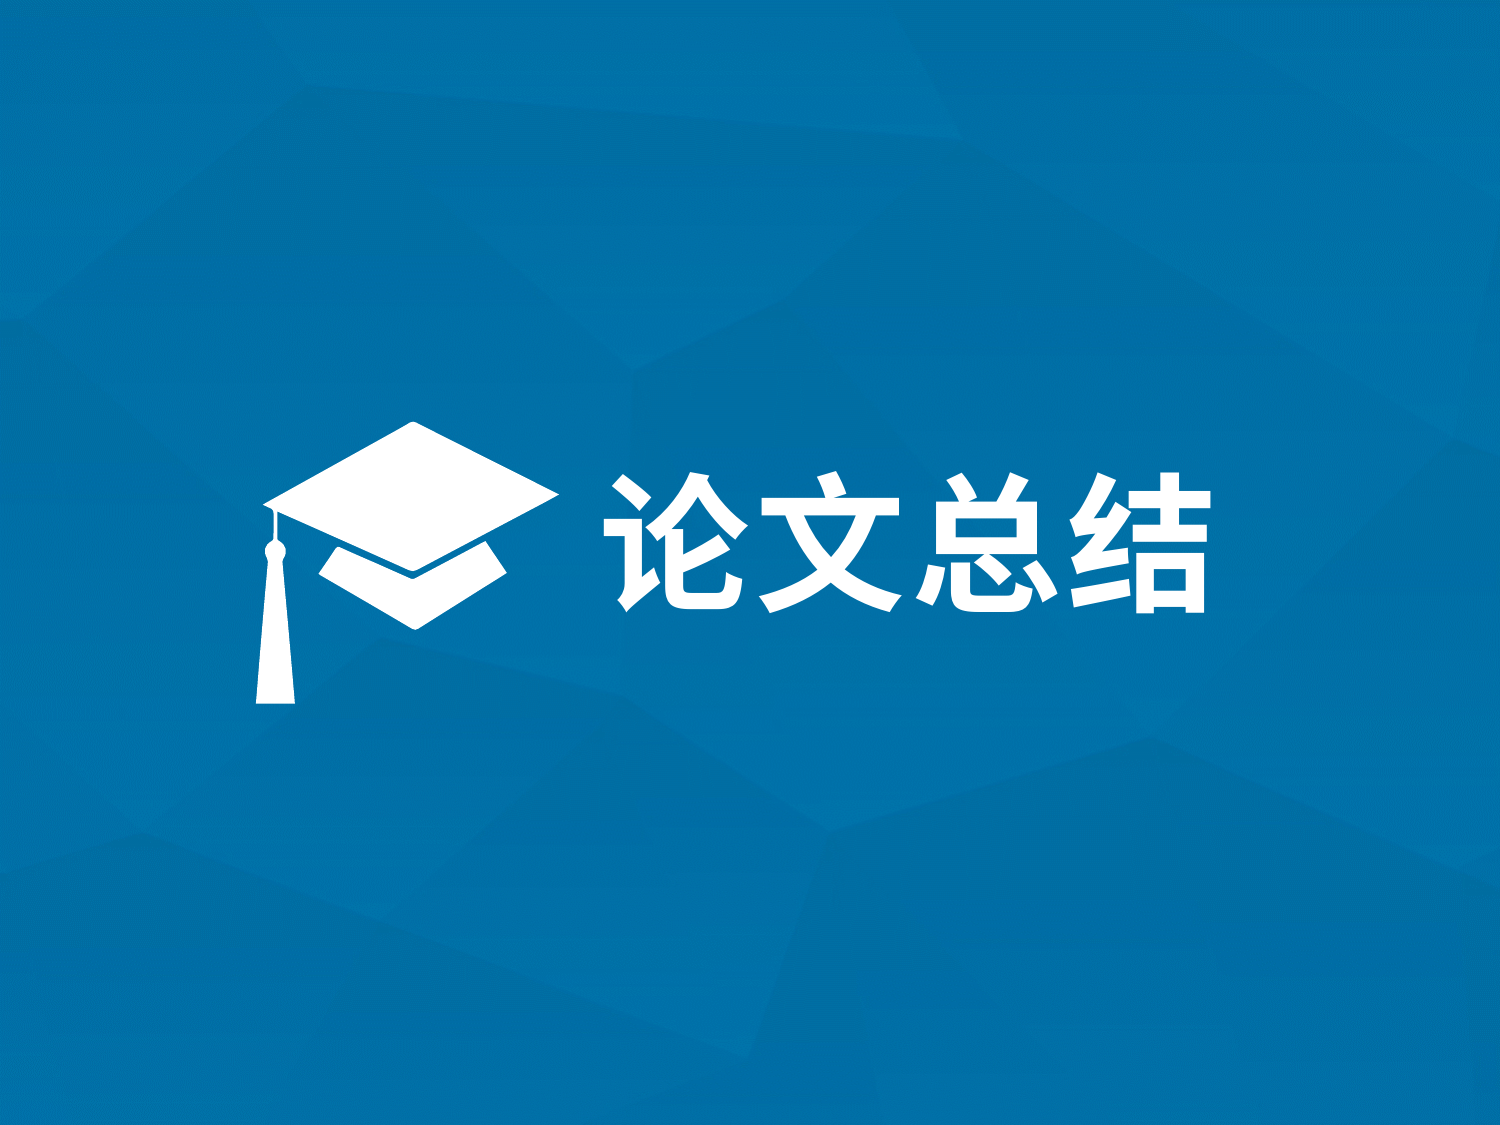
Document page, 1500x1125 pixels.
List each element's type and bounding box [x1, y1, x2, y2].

text_box [255, 421, 1245, 704]
